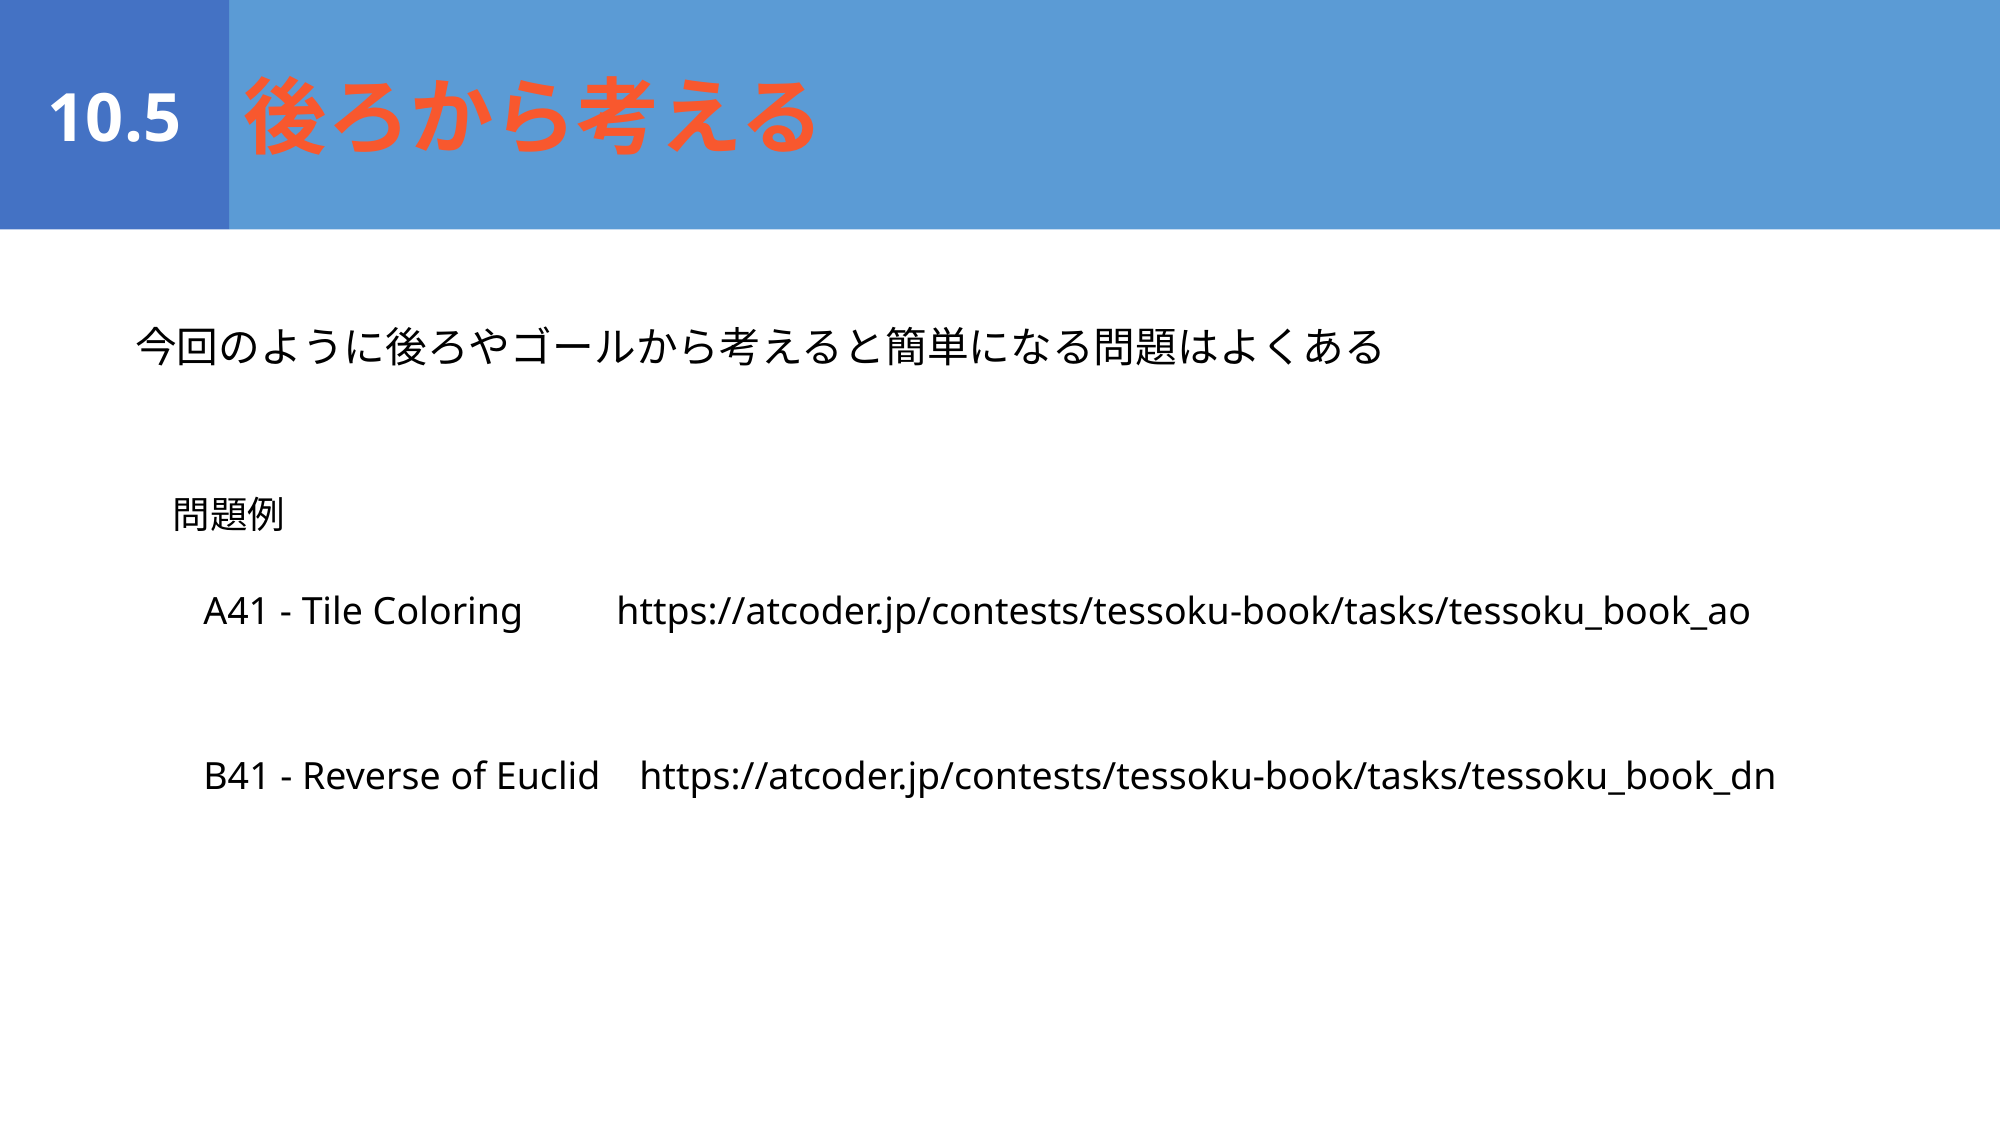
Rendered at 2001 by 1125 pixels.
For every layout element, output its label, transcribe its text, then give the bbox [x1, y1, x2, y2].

text_box 今回のように後ろやゴールから考えると簡単になる問題はよくある [120, 313, 1402, 379]
text_box B41 - Reverse of Euclid https://atcoder.jp/contests/tessoku-book/tasks/tessoku_book_dn [188, 745, 1949, 805]
text_box 10.5 [0, 0, 230, 230]
text_box 後ろから考える [230, 0, 2000, 230]
text_box 問題例 [157, 483, 301, 544]
text_box A41 - Tile Coloring https://atcoder.jp/contests/tessoku-book/tasks/tessoku_book_ao [188, 580, 1974, 640]
